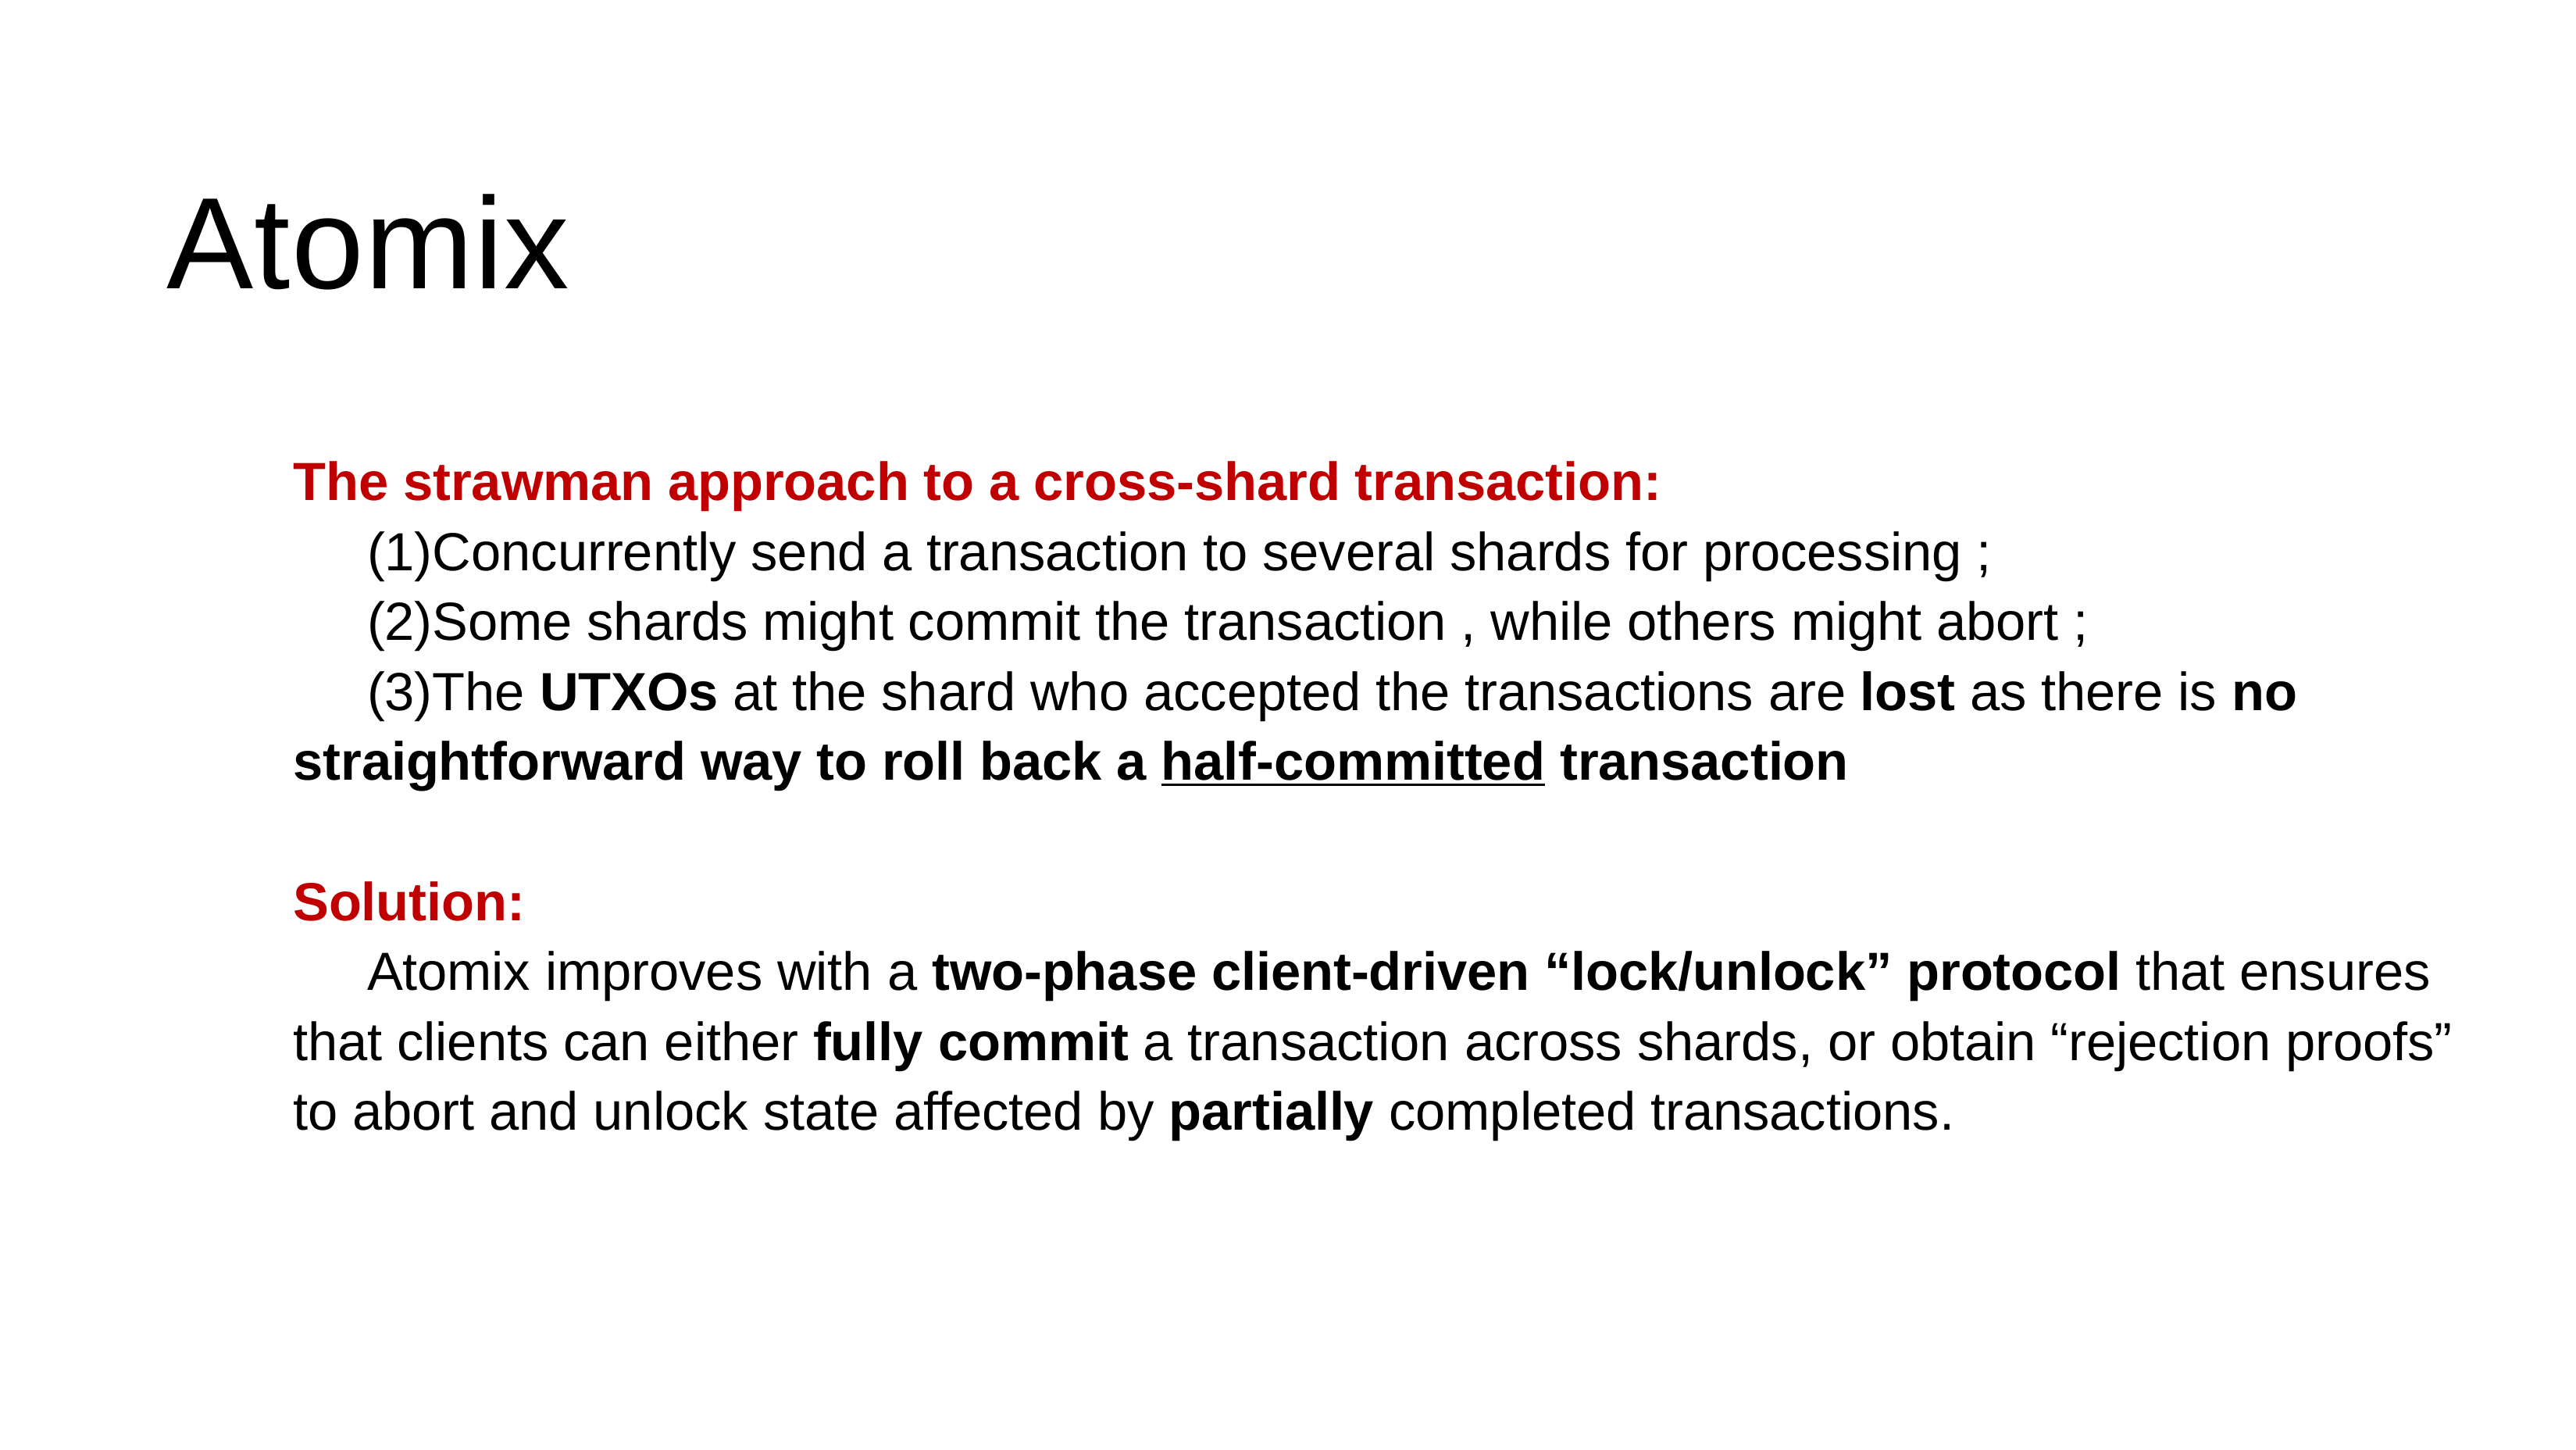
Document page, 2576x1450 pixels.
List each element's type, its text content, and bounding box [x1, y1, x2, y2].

title Atomix [165, 158, 2576, 401]
text_box The strawman approach to a cross-shard transaction: (1)Concurrently send a transaction to several shards for processing ; (2)Some shards might commit the transaction , while others might abort ; (3)The UTXOs at the shard who accepted the transactions are lost as there is no straightforward way to roll back a half-committed transaction Solution: Atomix improves with a two-phase client-driven “lock/unlock” protocol that ensures that clients can either fully commit a transaction across shards, or obtain “rejection proofs” to abort and unlock state affected by partially completed transactions. [174, 441, 2460, 1352]
